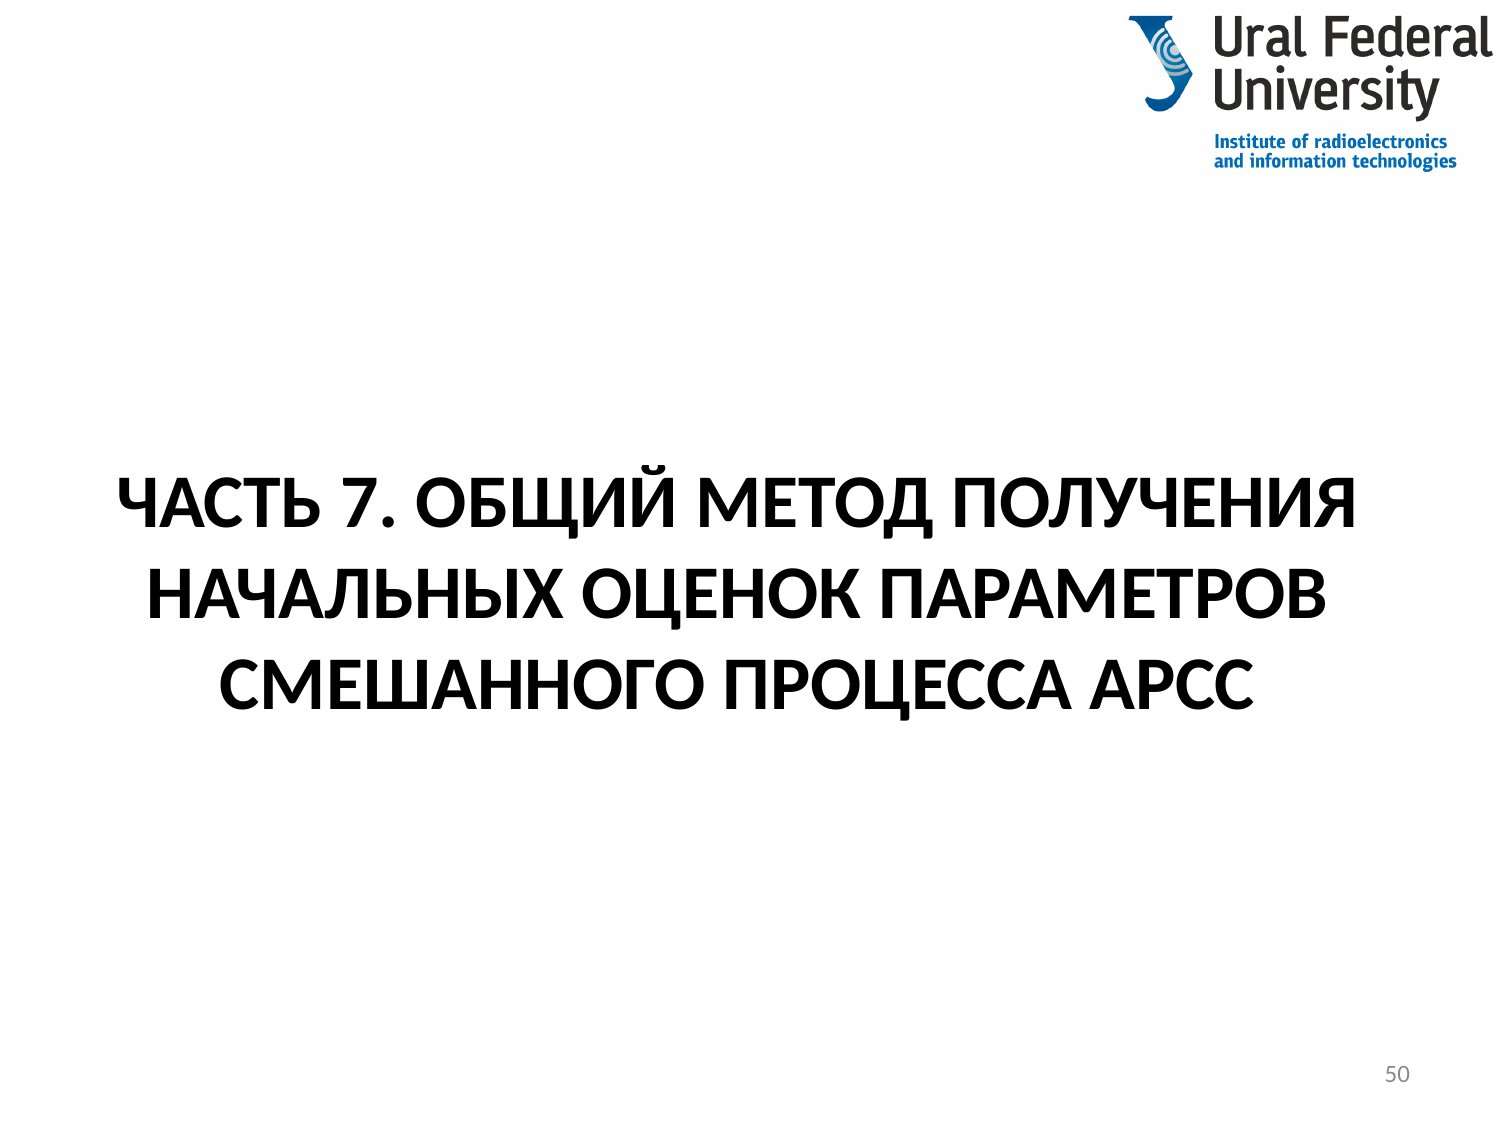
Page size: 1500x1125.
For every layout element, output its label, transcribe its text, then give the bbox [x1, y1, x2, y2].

picture [1127, 0, 1493, 177]
slide_number 50 [1074, 1042, 1425, 1103]
title Часть 7. Общий метод получения начальных оценок параметров смешанного процесса АРСС [100, 444, 1376, 764]
